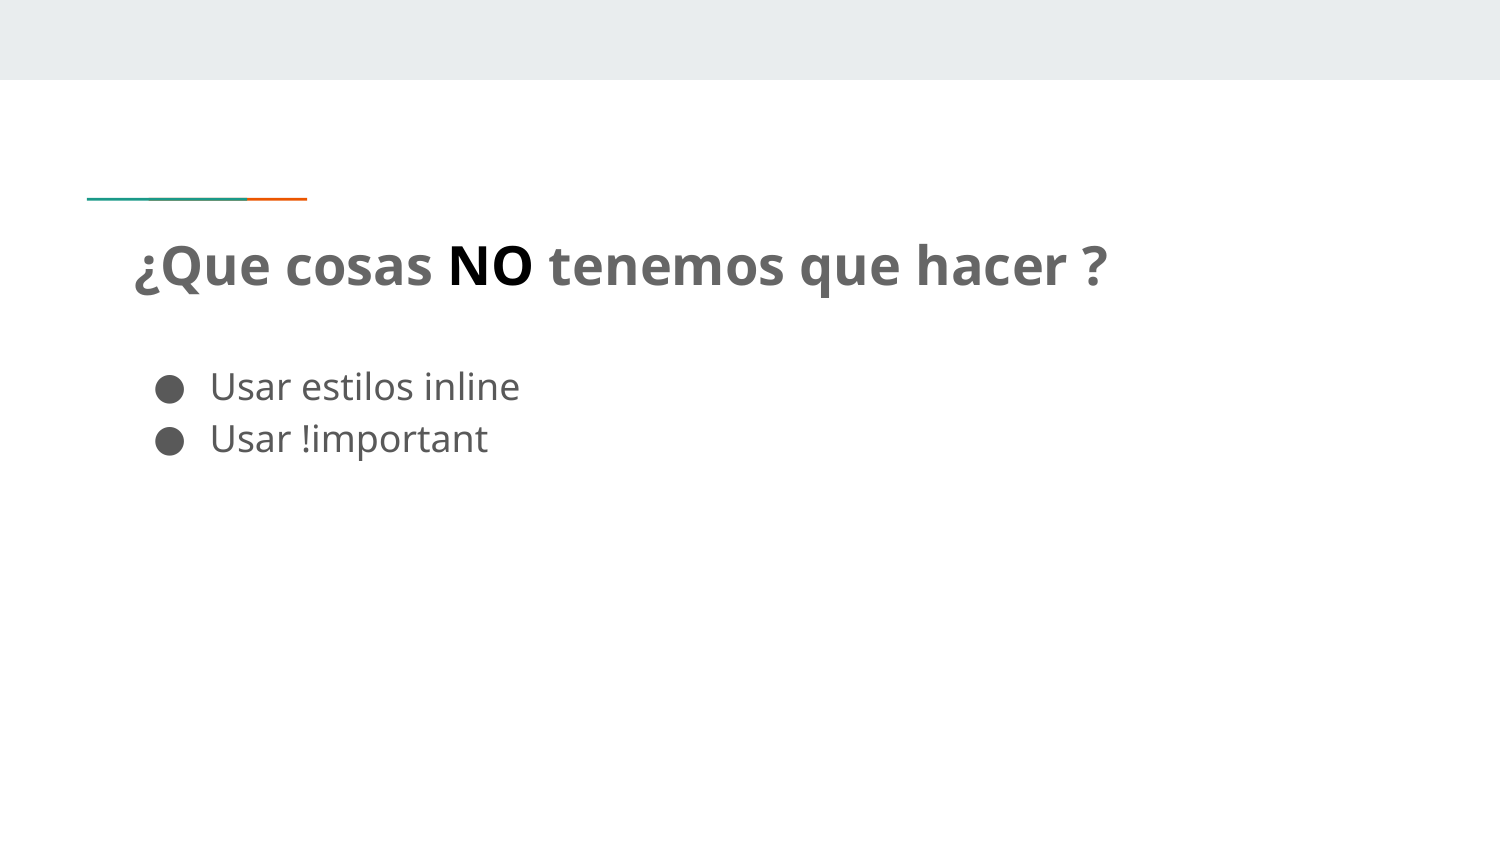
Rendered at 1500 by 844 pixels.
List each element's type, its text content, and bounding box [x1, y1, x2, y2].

title ¿Que cosas NO tenemos que hacer ? [119, 216, 1381, 305]
list Usar estilos inline Usar !important [119, 341, 1381, 712]
